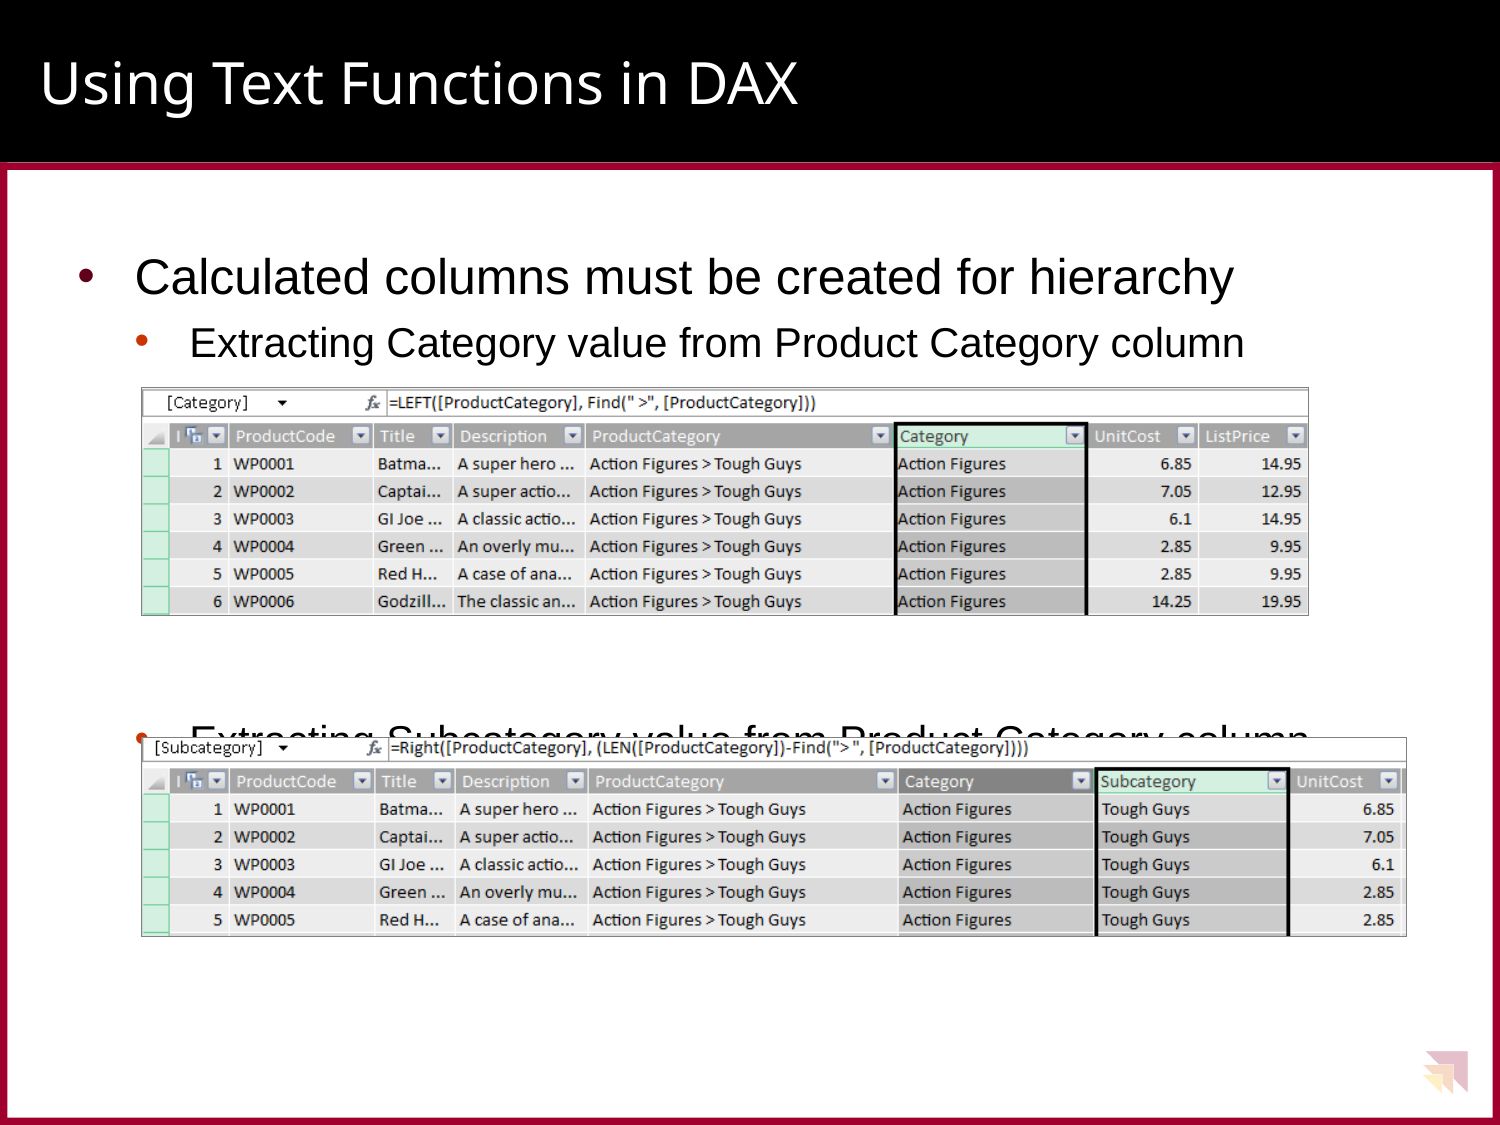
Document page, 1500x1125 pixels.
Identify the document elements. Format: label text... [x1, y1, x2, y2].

list Calculated columns must be created for hierarchy Extracting Category value from Product Category column Extracting Subcategory value from Product Category column [62, 237, 1438, 1088]
title Using Text Functions in DAX [24, 12, 1438, 150]
picture [141, 387, 1309, 616]
picture [141, 737, 1407, 938]
